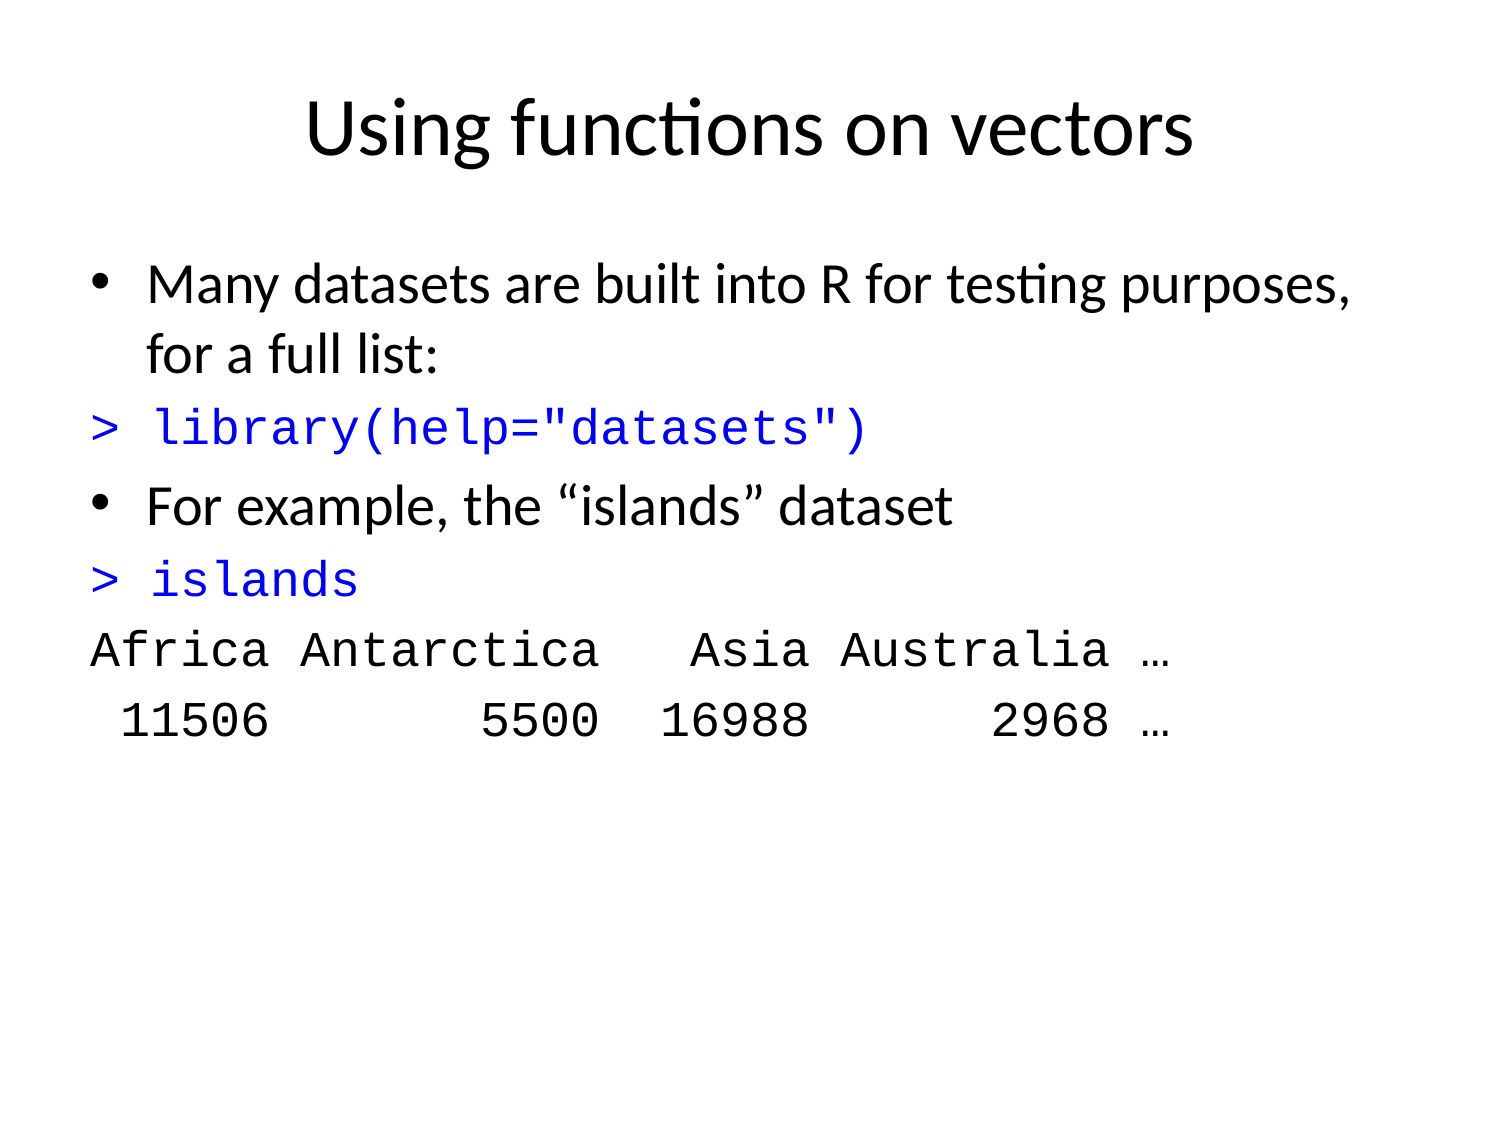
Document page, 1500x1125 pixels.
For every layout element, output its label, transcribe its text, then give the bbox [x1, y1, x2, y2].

title Using functions on vectors [75, 45, 1425, 200]
list Many datasets are built into R for testing purposes, for a full list: > library(help="datasets") For example, the “islands” dataset > islands Africa Antarctica Asia Australia … 11506 5500 16988 2968 … [75, 237, 1425, 1075]
